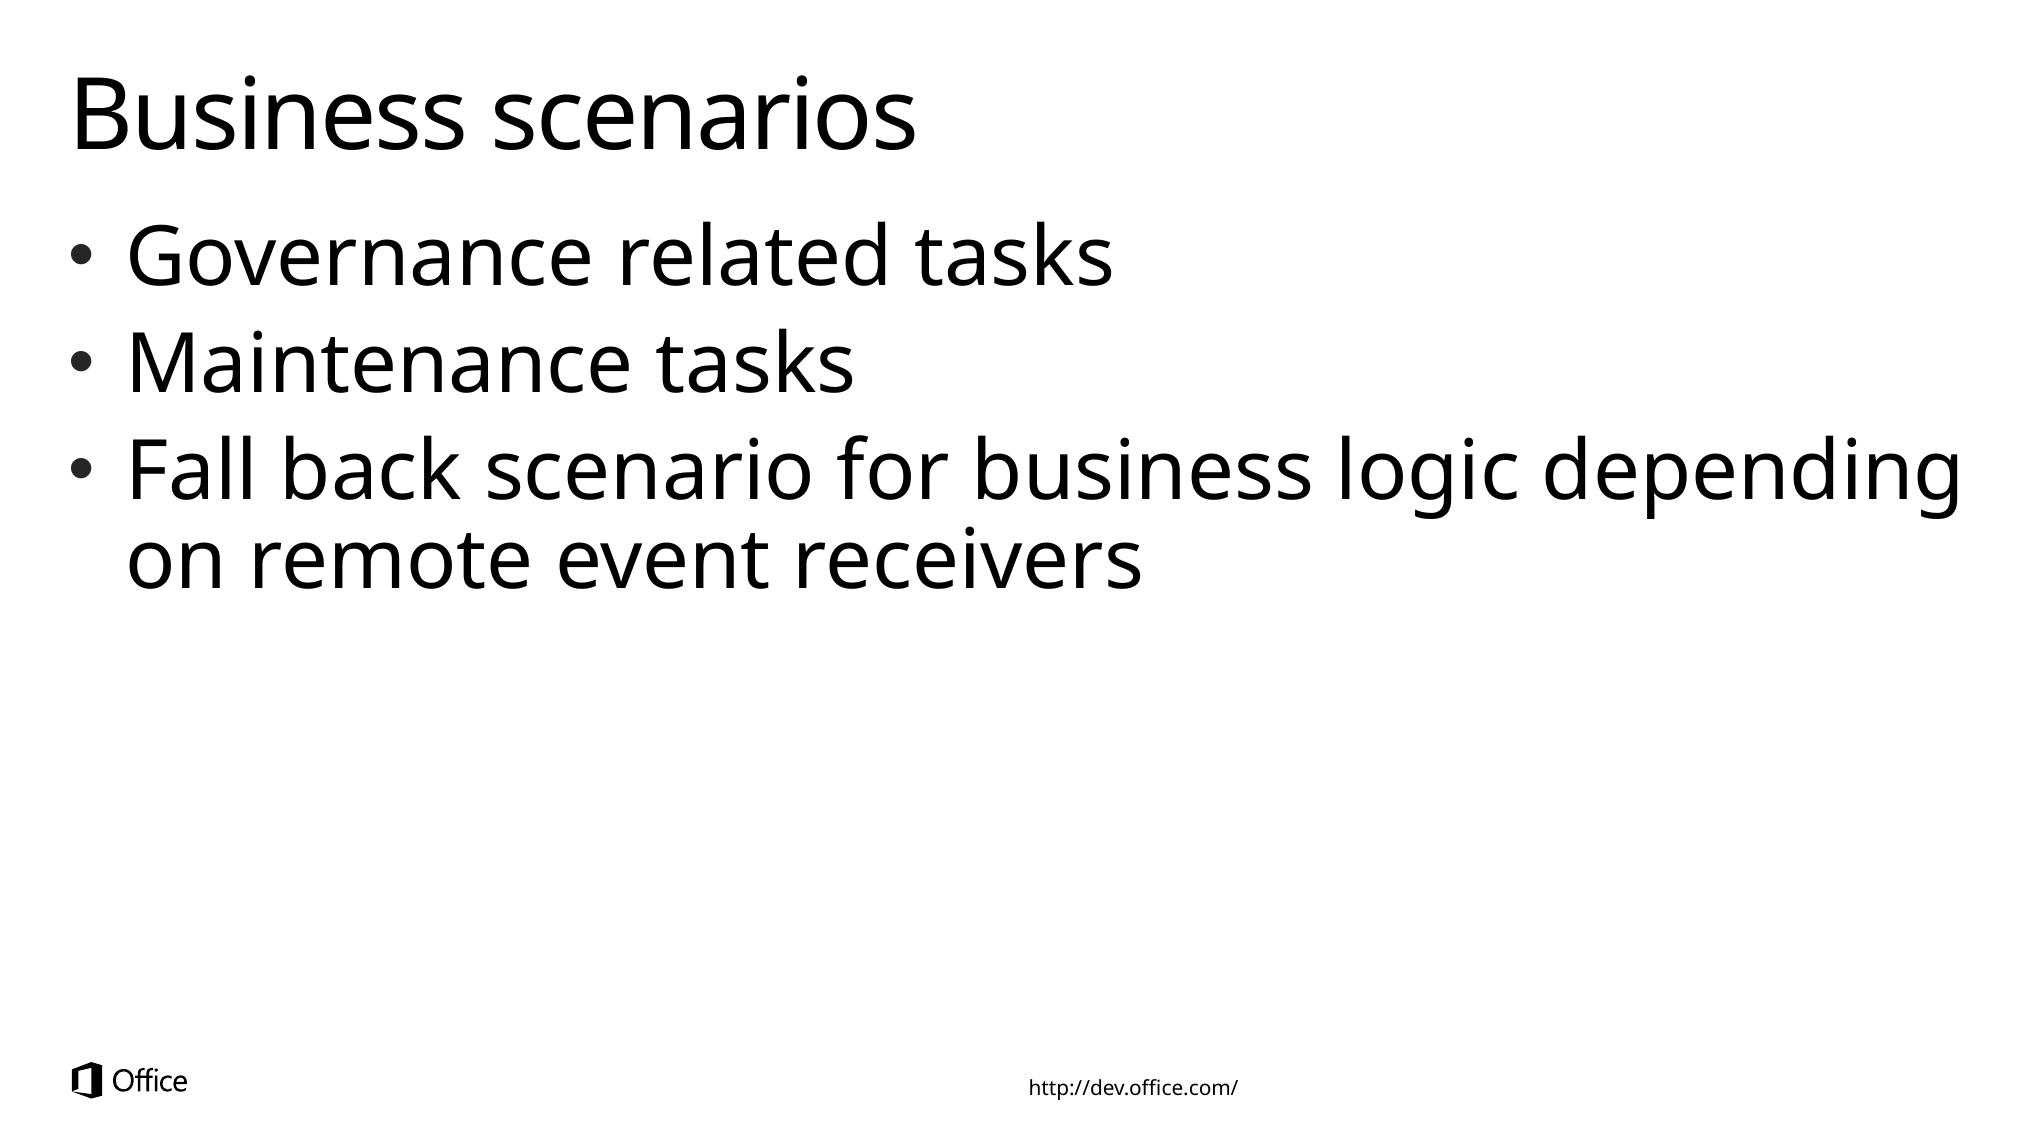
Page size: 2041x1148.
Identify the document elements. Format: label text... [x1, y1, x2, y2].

title Business scenarios [45, 48, 1996, 199]
list Governance related tasks Maintenance tasks Fall back scenario for business logic depending on remote event receivers [45, 199, 1996, 543]
